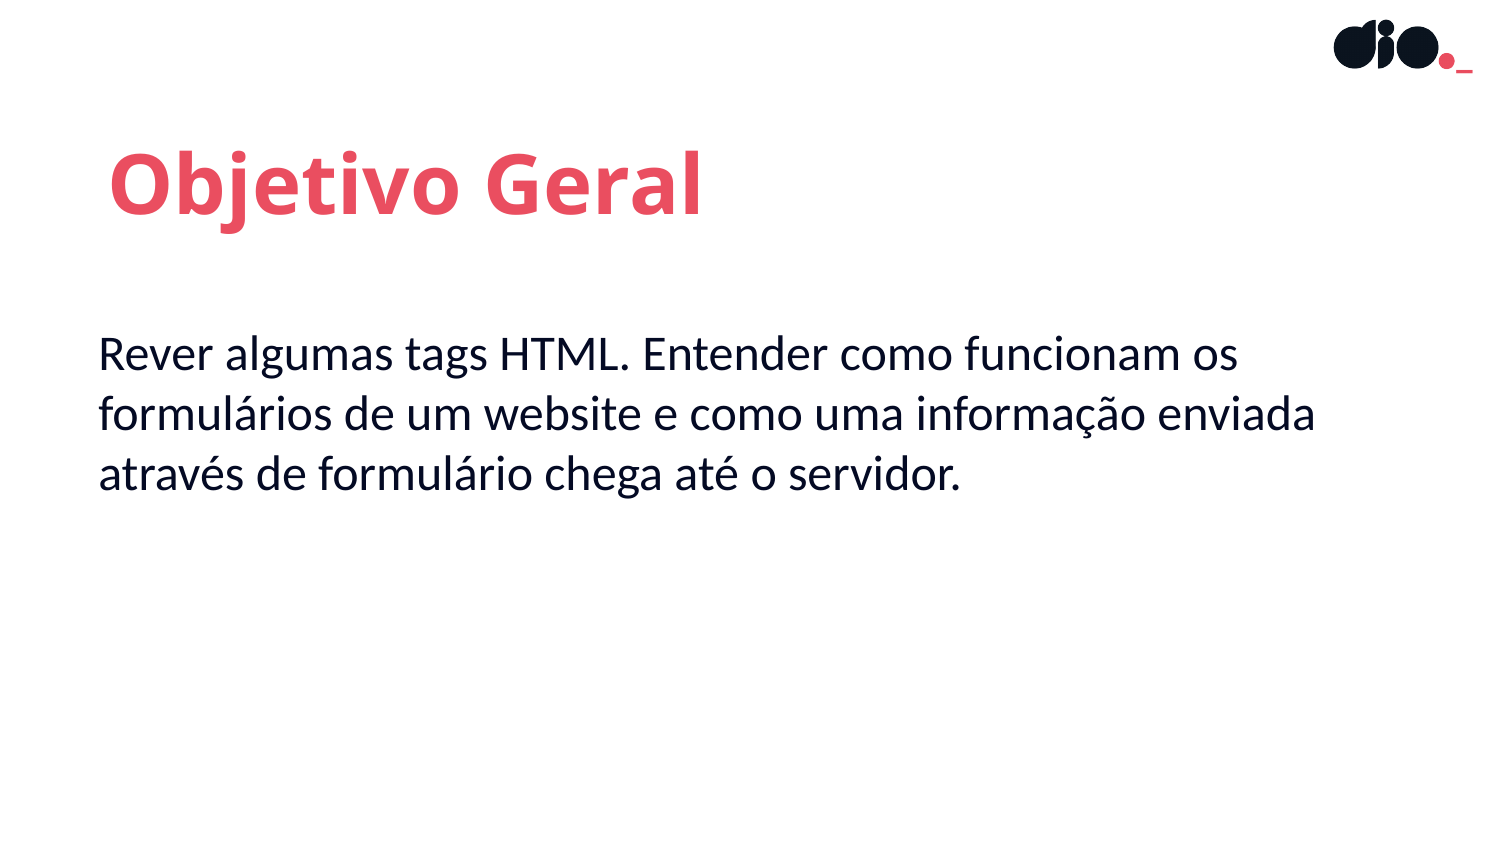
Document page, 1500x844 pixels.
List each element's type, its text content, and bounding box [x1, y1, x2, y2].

text_box Objetivo Geral [92, 104, 1408, 243]
text_box Rever algumas tags HTML. Entender como funcionam os formulários de um website e como uma informação enviada através de formulário chega até o servidor. [70, 255, 1386, 566]
picture [1333, 19, 1473, 74]
